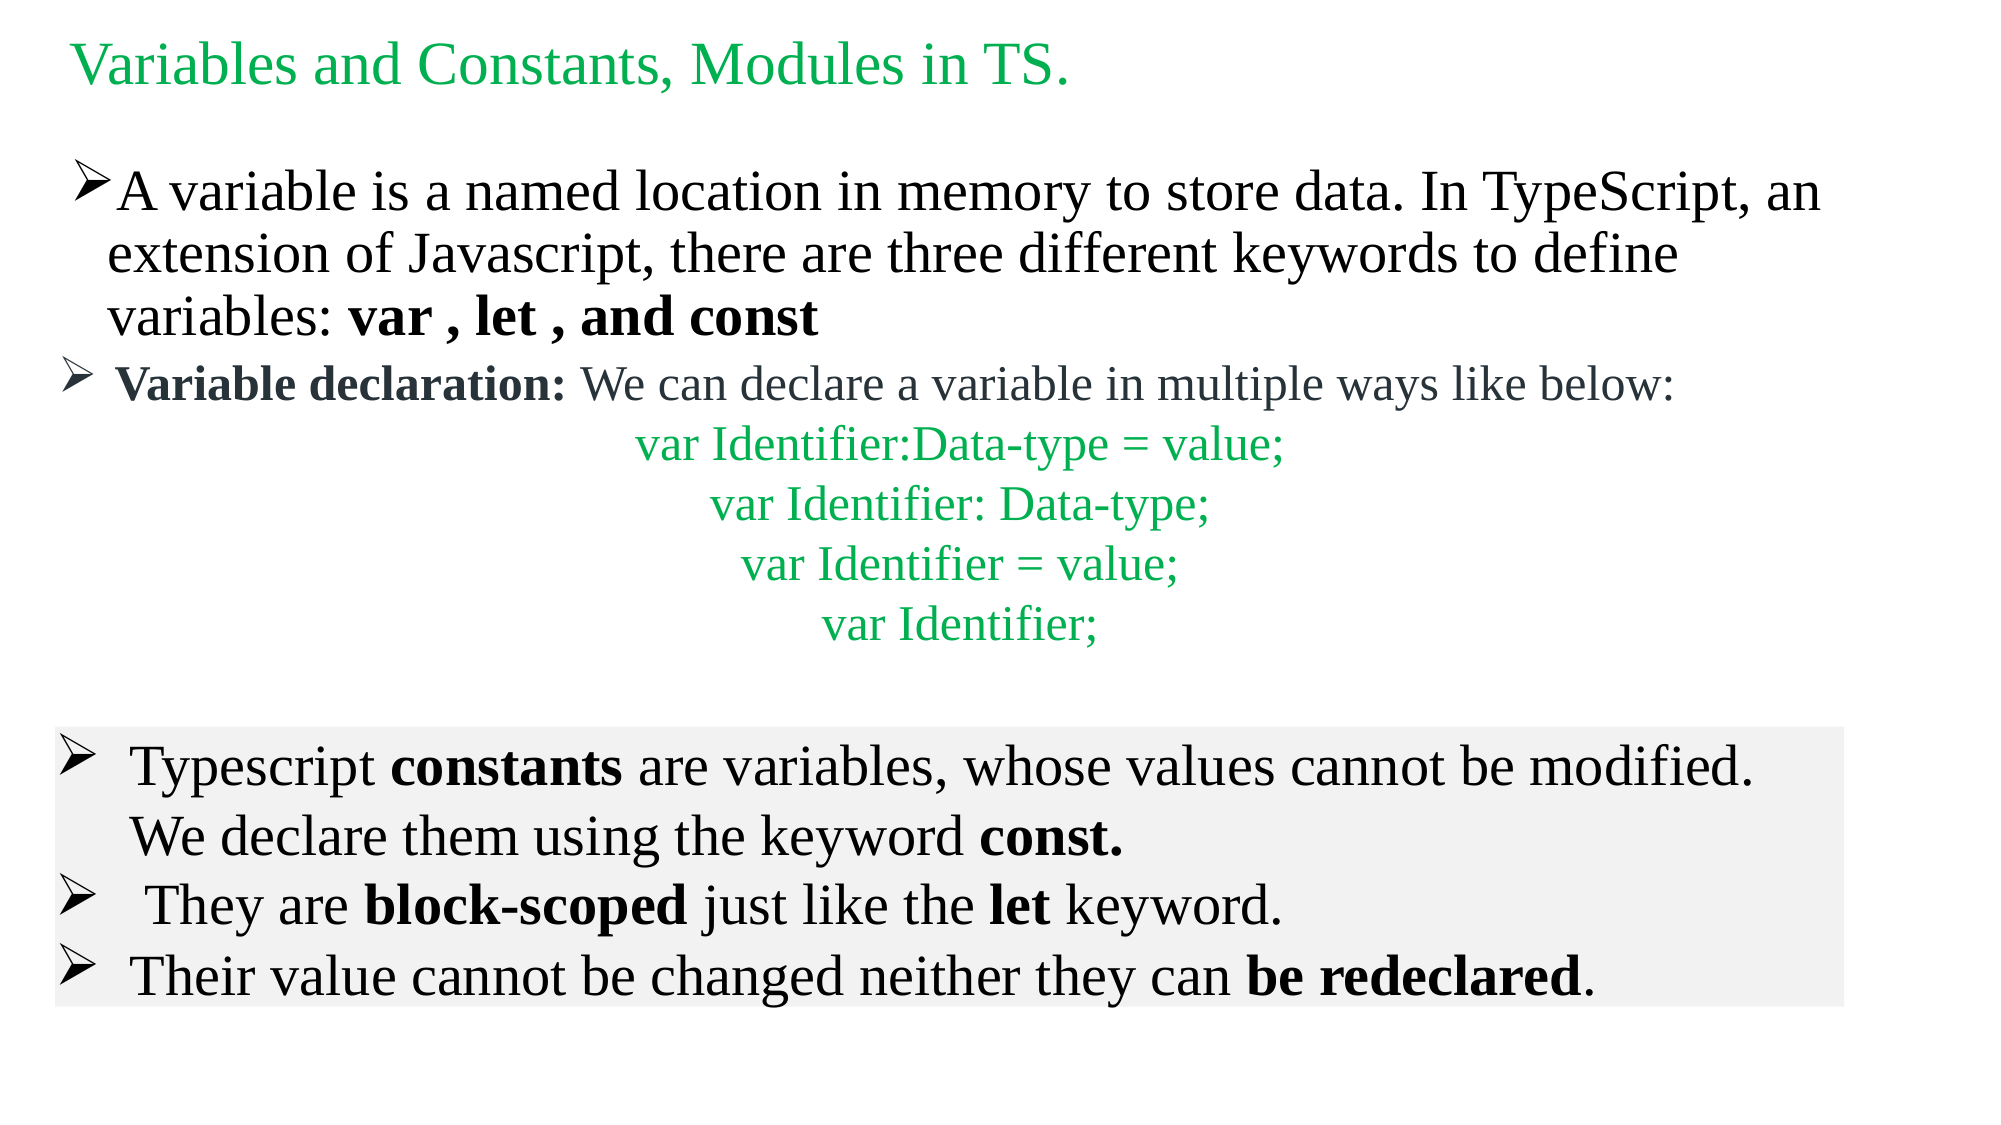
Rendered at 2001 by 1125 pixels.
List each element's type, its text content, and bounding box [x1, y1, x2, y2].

list A variable is a named location in memory to store data. In TypeScript, an extension of Javascript, there are three different keywords to define variables: var , let , and const [55, 951, 1863, 1014]
text_box Variable declaration: We can declare a variable in multiple ways like below: var Identifier:Data-type = value; var Identifier: Data-type; var Identifier = value; var Identifier; [58, 350, 1863, 951]
text_box Typescript constants are variables, whose values cannot be modified. We declare them using the keyword const. They are block-scoped just like the let keyword. Their value cannot be changed neither they can be redeclared. [55, 726, 1845, 1007]
title Variables and Constants, Modules in TS. [55, 23, 1781, 106]
list A variable is a named location in memory to store data. In TypeScript, an extension of Javascript, there are three different keywords to define variables: var , let , and const [55, 152, 1863, 726]
